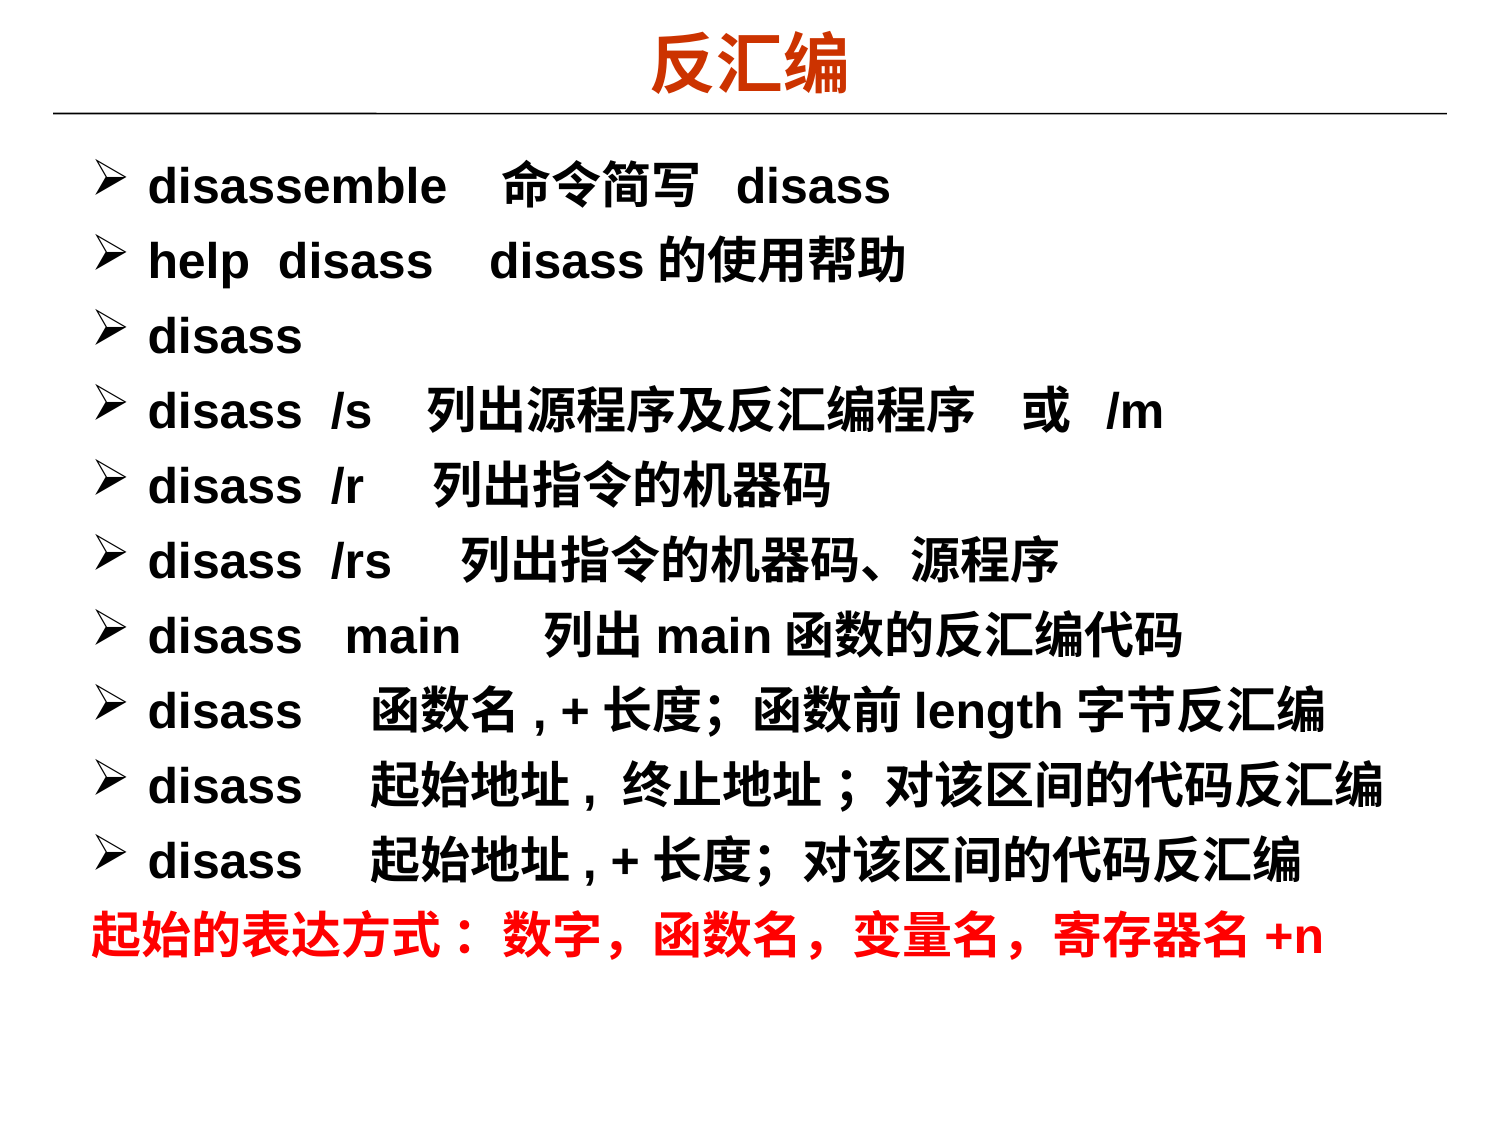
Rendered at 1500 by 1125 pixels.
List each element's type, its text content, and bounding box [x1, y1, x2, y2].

list disassemble 命令简写 disass help disass disass的使用帮助 disass disass /s 列出源程序及反汇编程序 或 /m disass /r 列出指令的机器码 disass /rs 列出指令的机器码、源程序 disass main 列出main函数的反汇编代码 disass 函数名, +长度；函数前length字节反汇编 disass 起始地址, 终止地址 ；对该区间的代码反汇编 disass 起始地址, +长度；对该区间的代码反汇编 起始的表达方式 ：数字，函数名，变量名，寄存器名+n [76, 130, 1459, 1006]
text_box 反汇编 [74, 16, 1425, 109]
